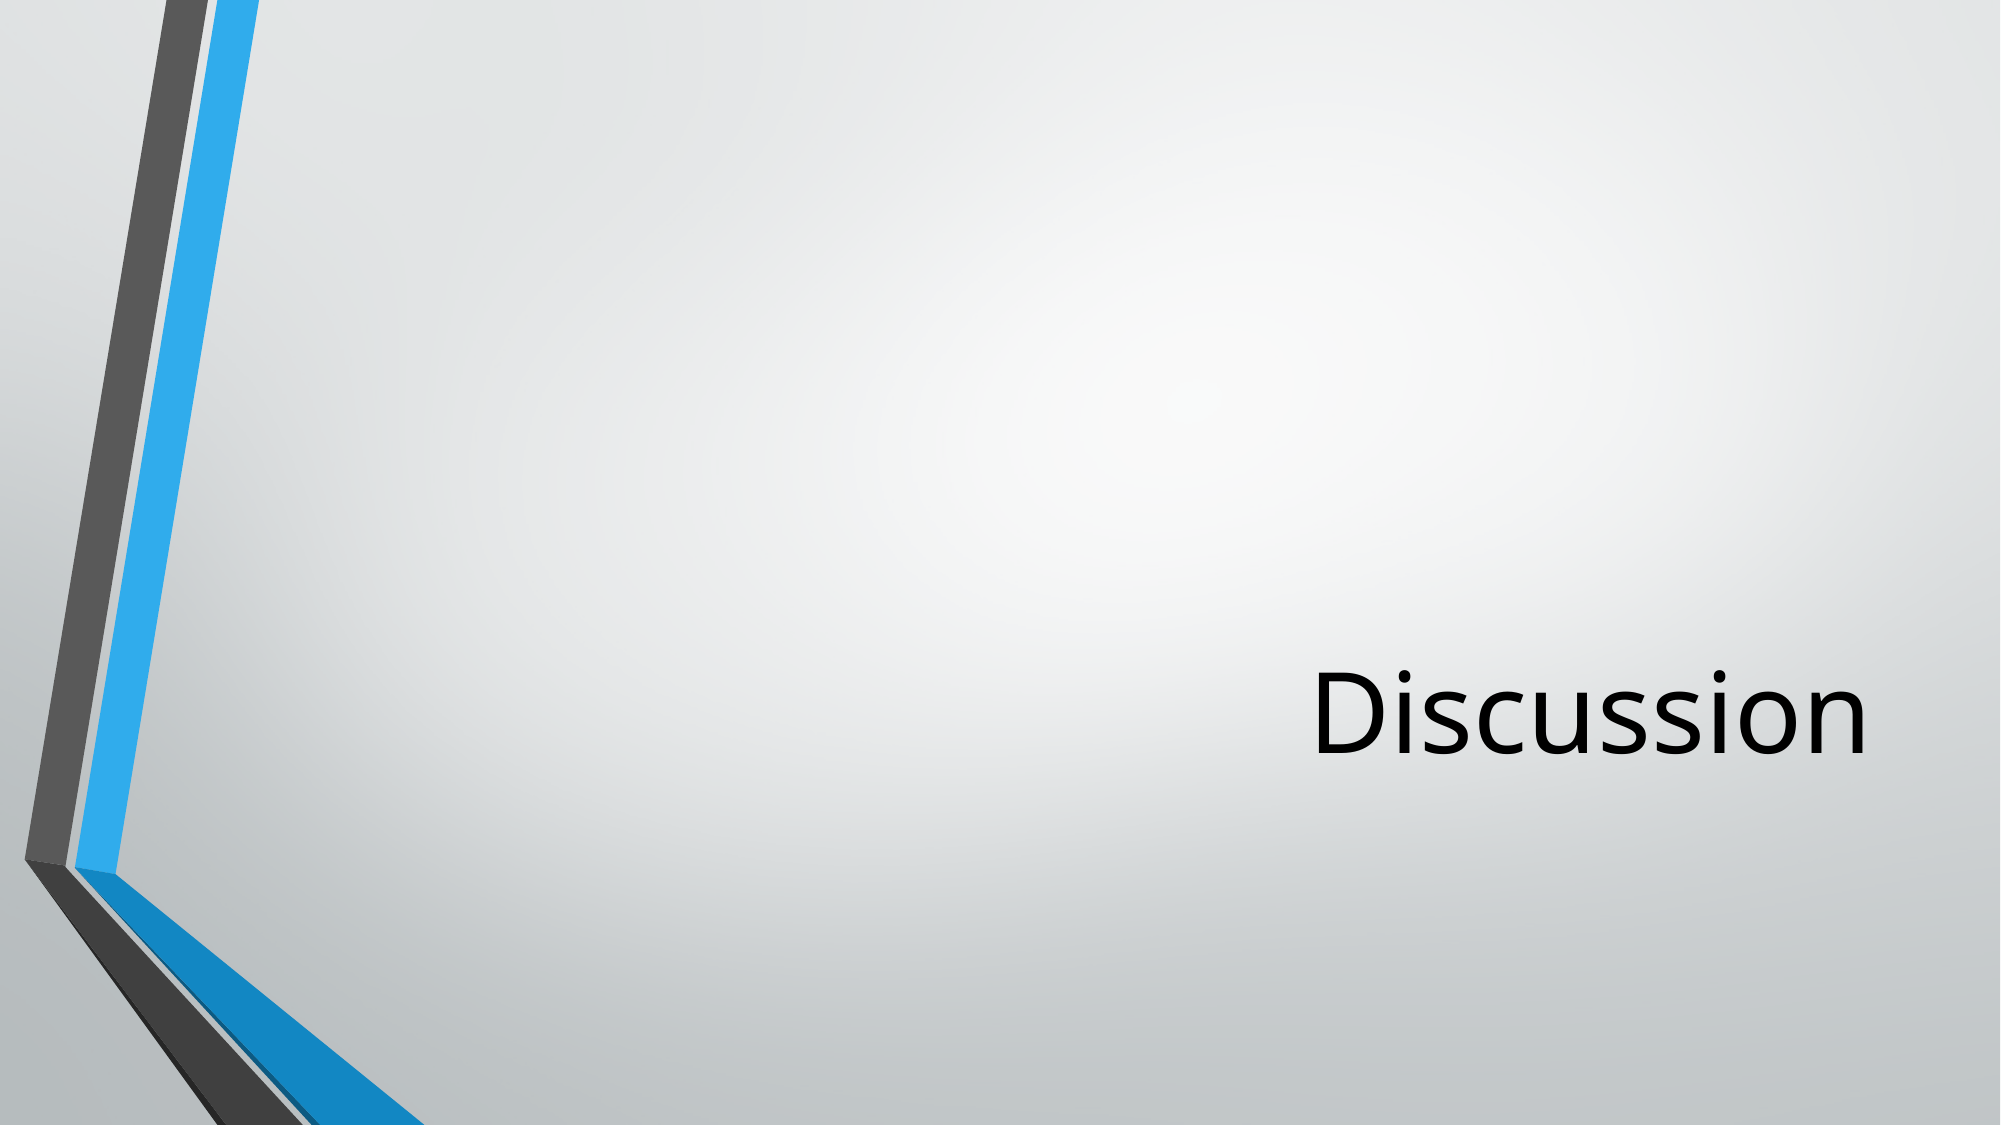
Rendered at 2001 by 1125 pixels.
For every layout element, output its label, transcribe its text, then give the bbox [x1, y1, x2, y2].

title Discussion [421, 437, 1887, 784]
